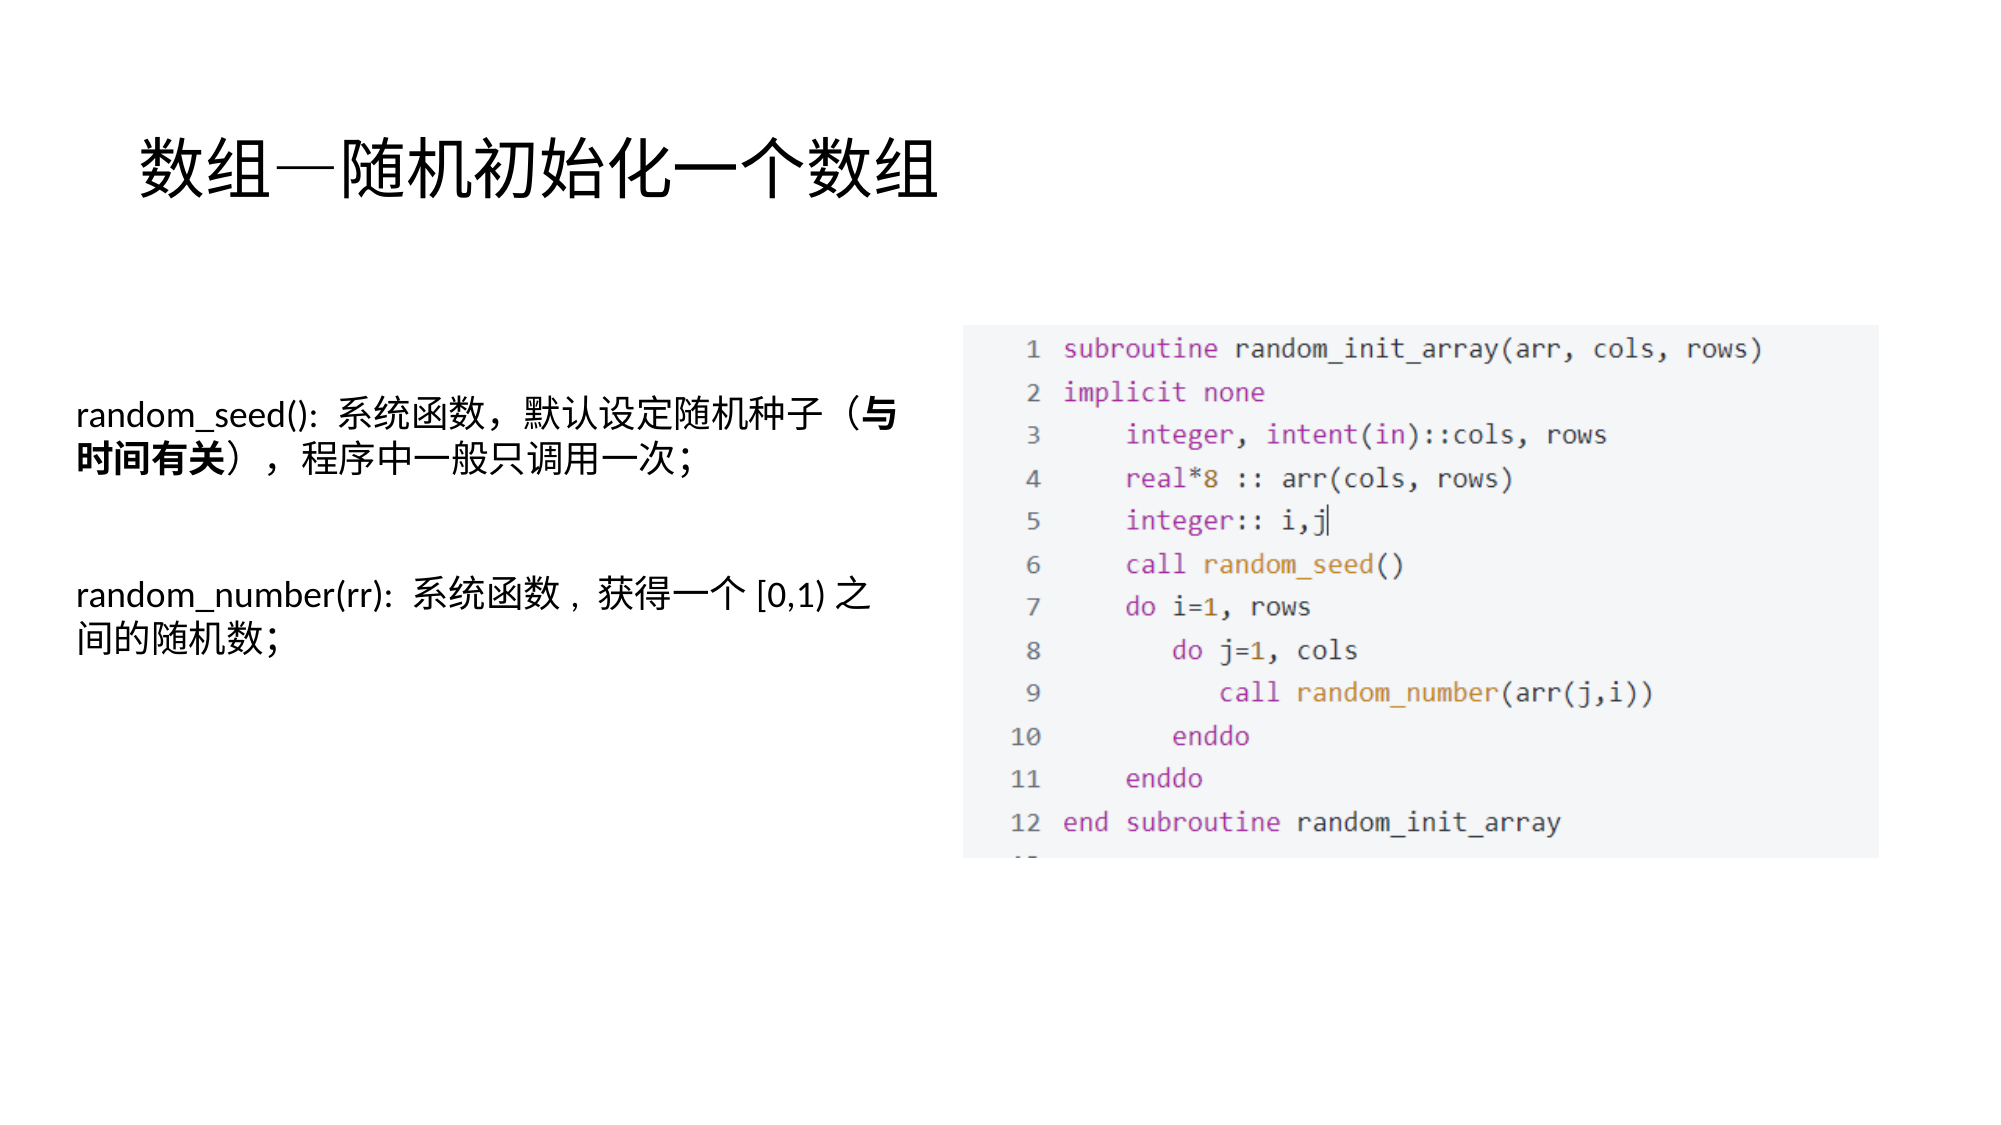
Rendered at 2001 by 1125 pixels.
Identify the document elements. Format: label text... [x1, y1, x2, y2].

text_box random_seed(): 系统函数，默认设定随机种子（与时间有关），程序中一般只调用一次； random_number(rr): 系统函数, 获得一个[0,1)之间的随机数； [61, 382, 917, 742]
text_box 数组—随机初始化一个数组 [124, 62, 1849, 281]
picture [962, 324, 1880, 859]
